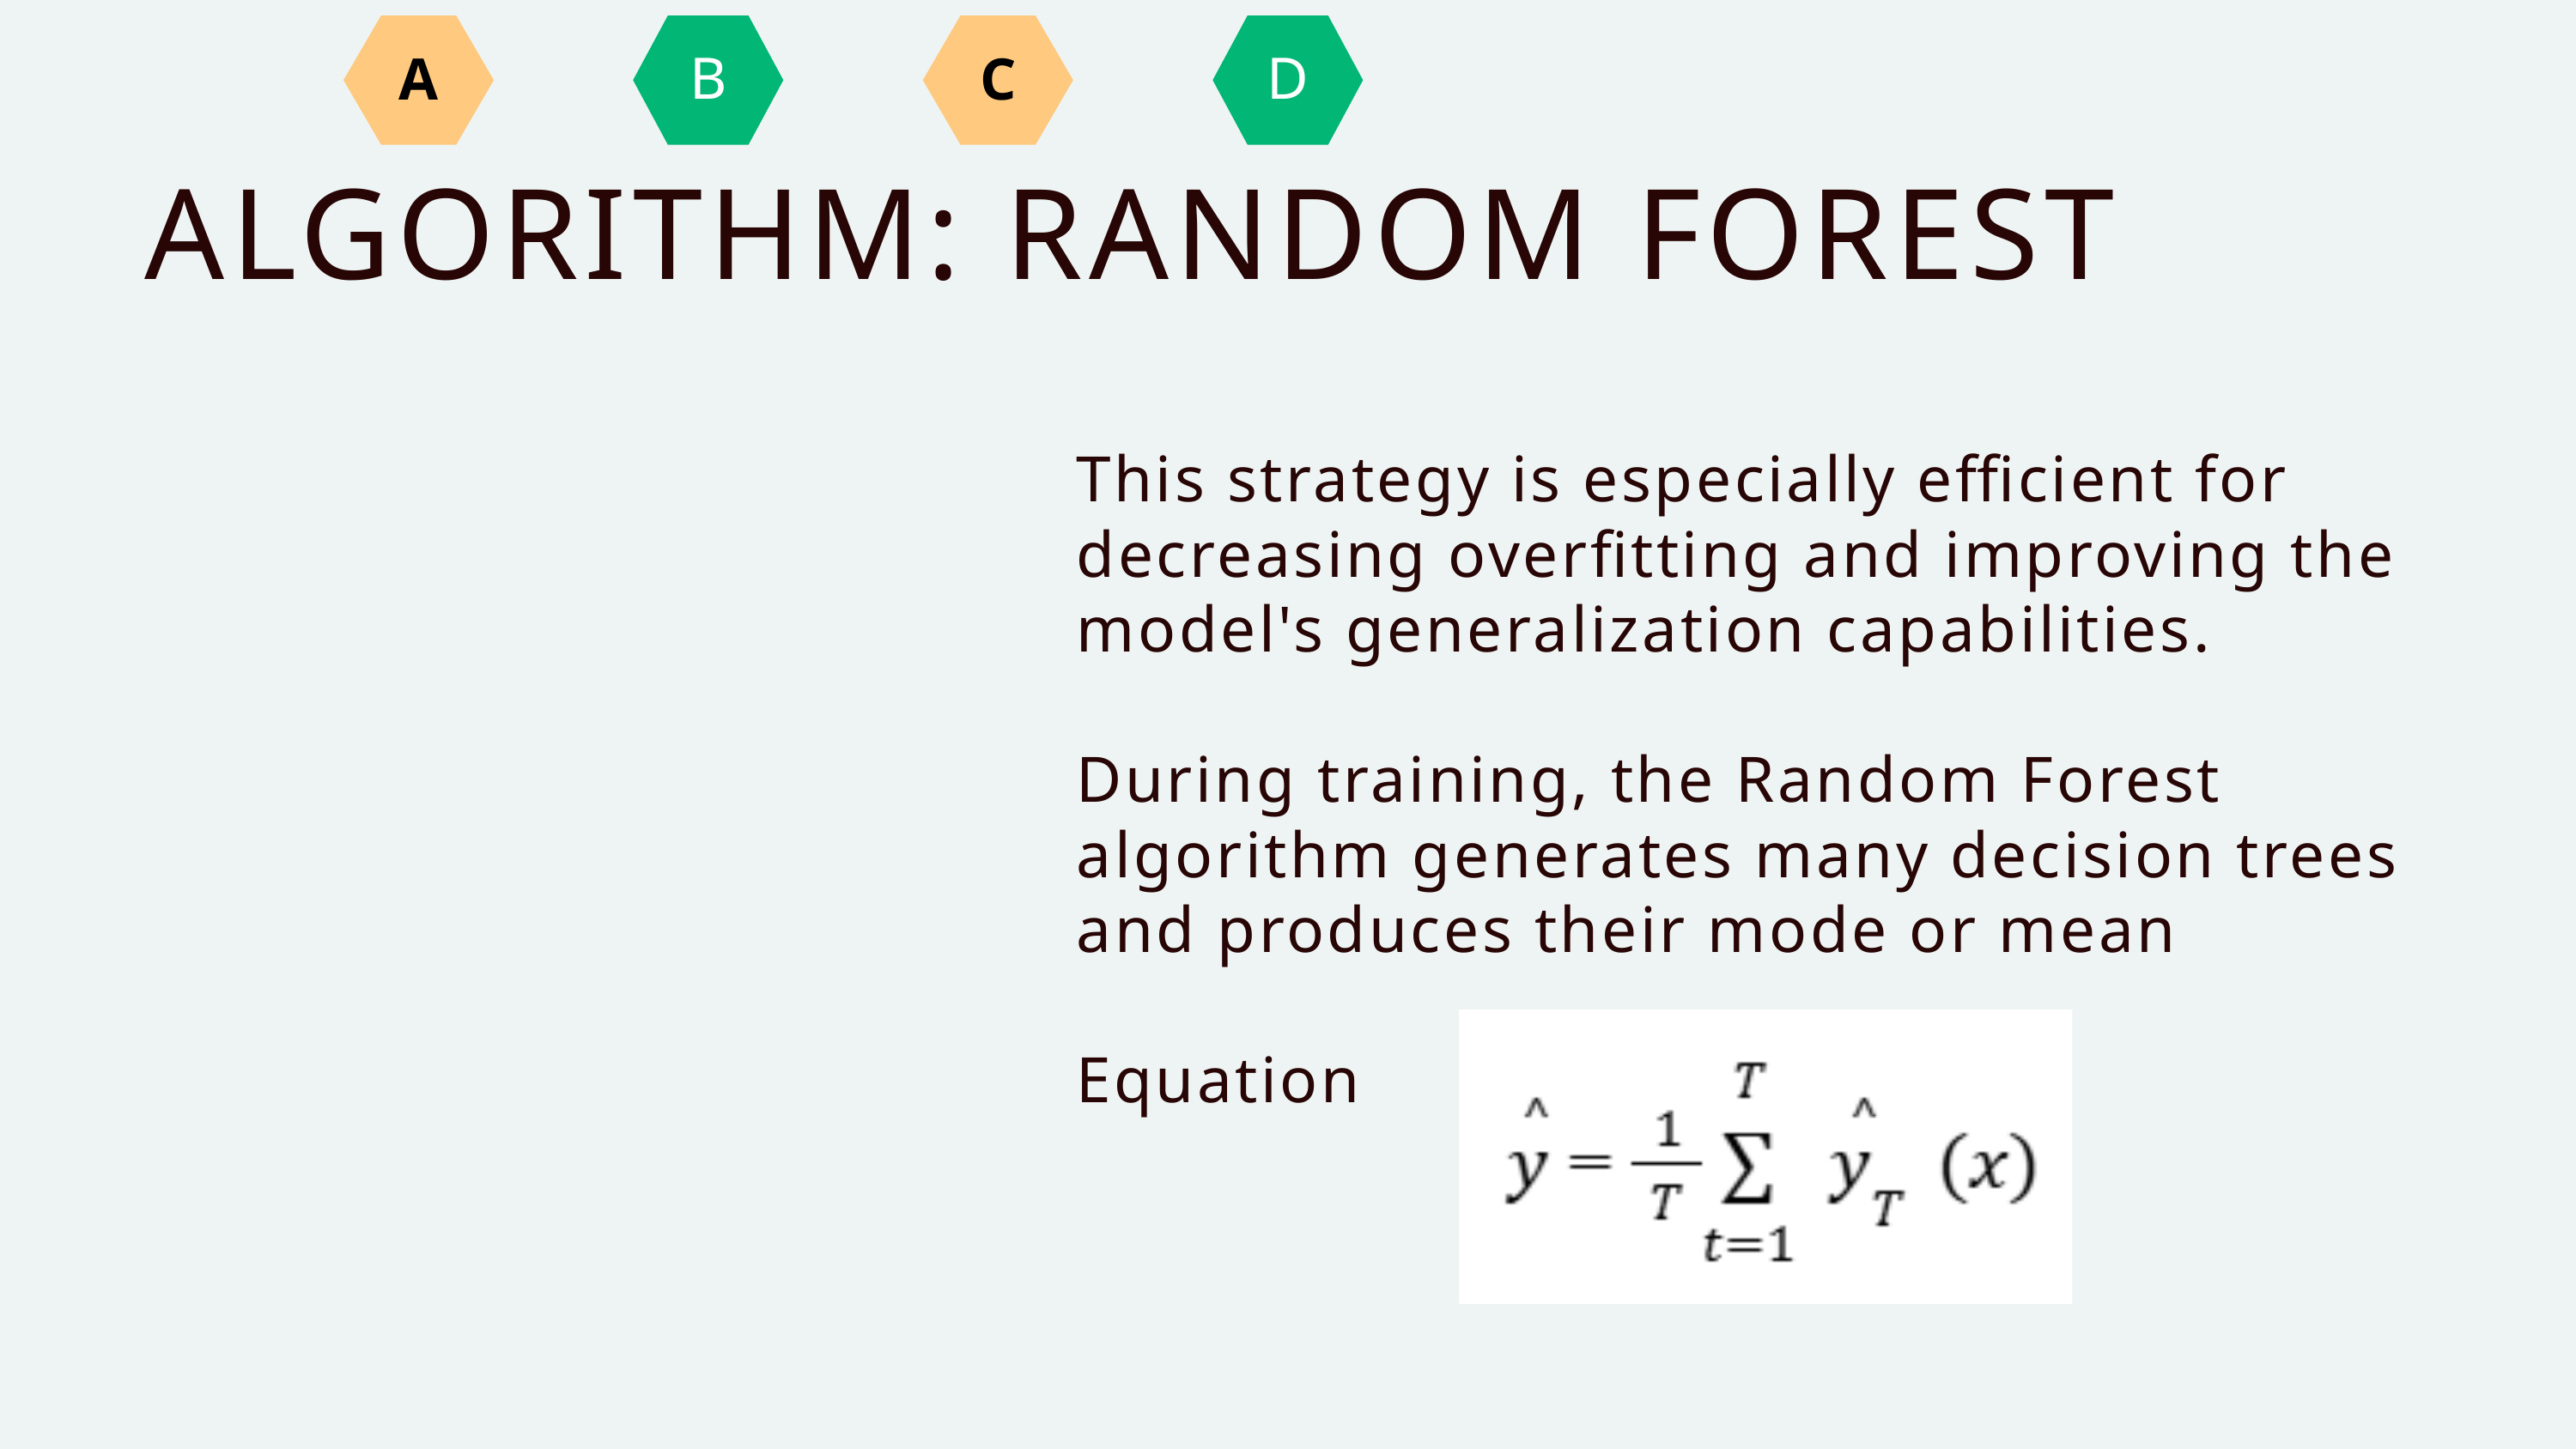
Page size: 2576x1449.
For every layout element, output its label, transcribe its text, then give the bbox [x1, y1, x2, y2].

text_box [922, 15, 1073, 145]
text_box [632, 15, 784, 145]
text_box [1459, 1116, 2073, 1304]
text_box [1212, 15, 1364, 145]
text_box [343, 15, 495, 145]
text_box This strategy is especially efficient for decreasing overfitting and improving the model's generalization capabilities. During training, the Random Forest algorithm generates many decision trees and produces their mode or mean Equation [1076, 439, 2432, 1116]
text_box ALGORITHM: RANDOM FOREST [144, 179, 2499, 305]
